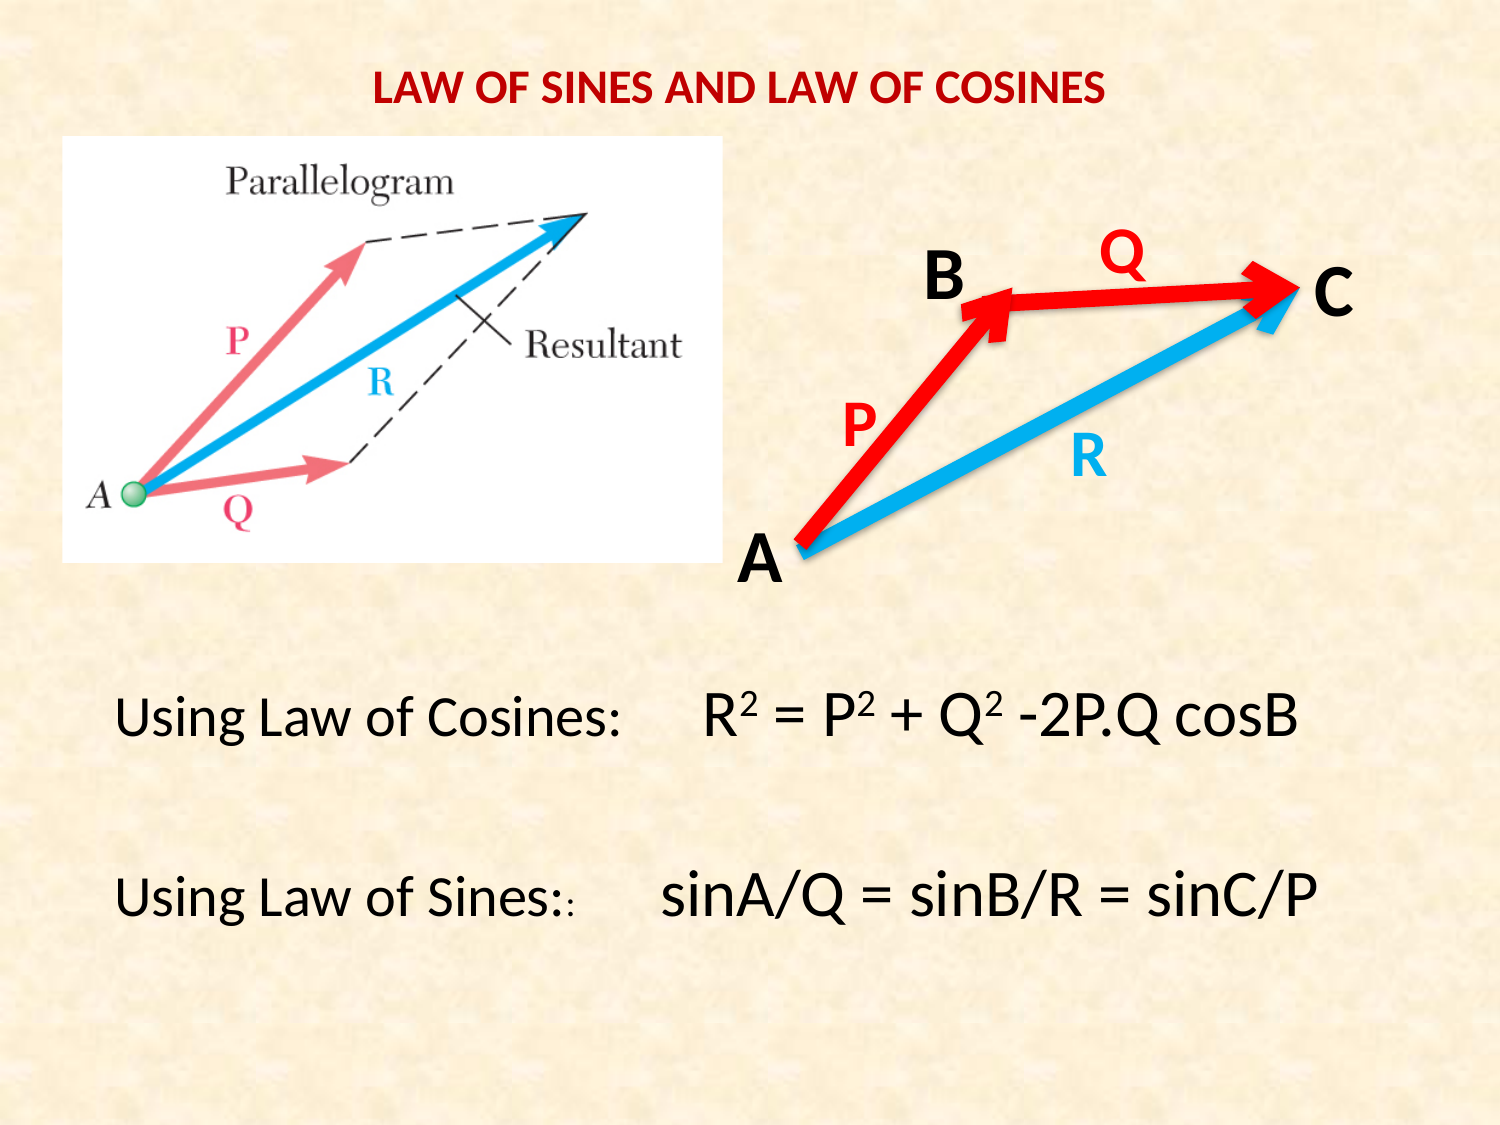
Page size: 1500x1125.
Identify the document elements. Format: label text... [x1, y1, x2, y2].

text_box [1009, 312, 1301, 553]
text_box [799, 287, 1013, 545]
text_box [1013, 287, 1301, 305]
title LAW OF SINES AND LAW OF COSINES [324, 27, 1156, 141]
picture [0, 0, 1500, 1125]
text_box Using Law of Cosines: R2 = P2 + Q2 -2P.Q cosB [99, 662, 1371, 758]
text_box Q [1084, 199, 1176, 284]
text_box A [722, 499, 813, 605]
text_box Using Law of Sines:: sinA/Q = sinB/R = sinC/P [99, 842, 1438, 937]
text_box C [1300, 234, 1370, 340]
text_box B [908, 217, 980, 284]
